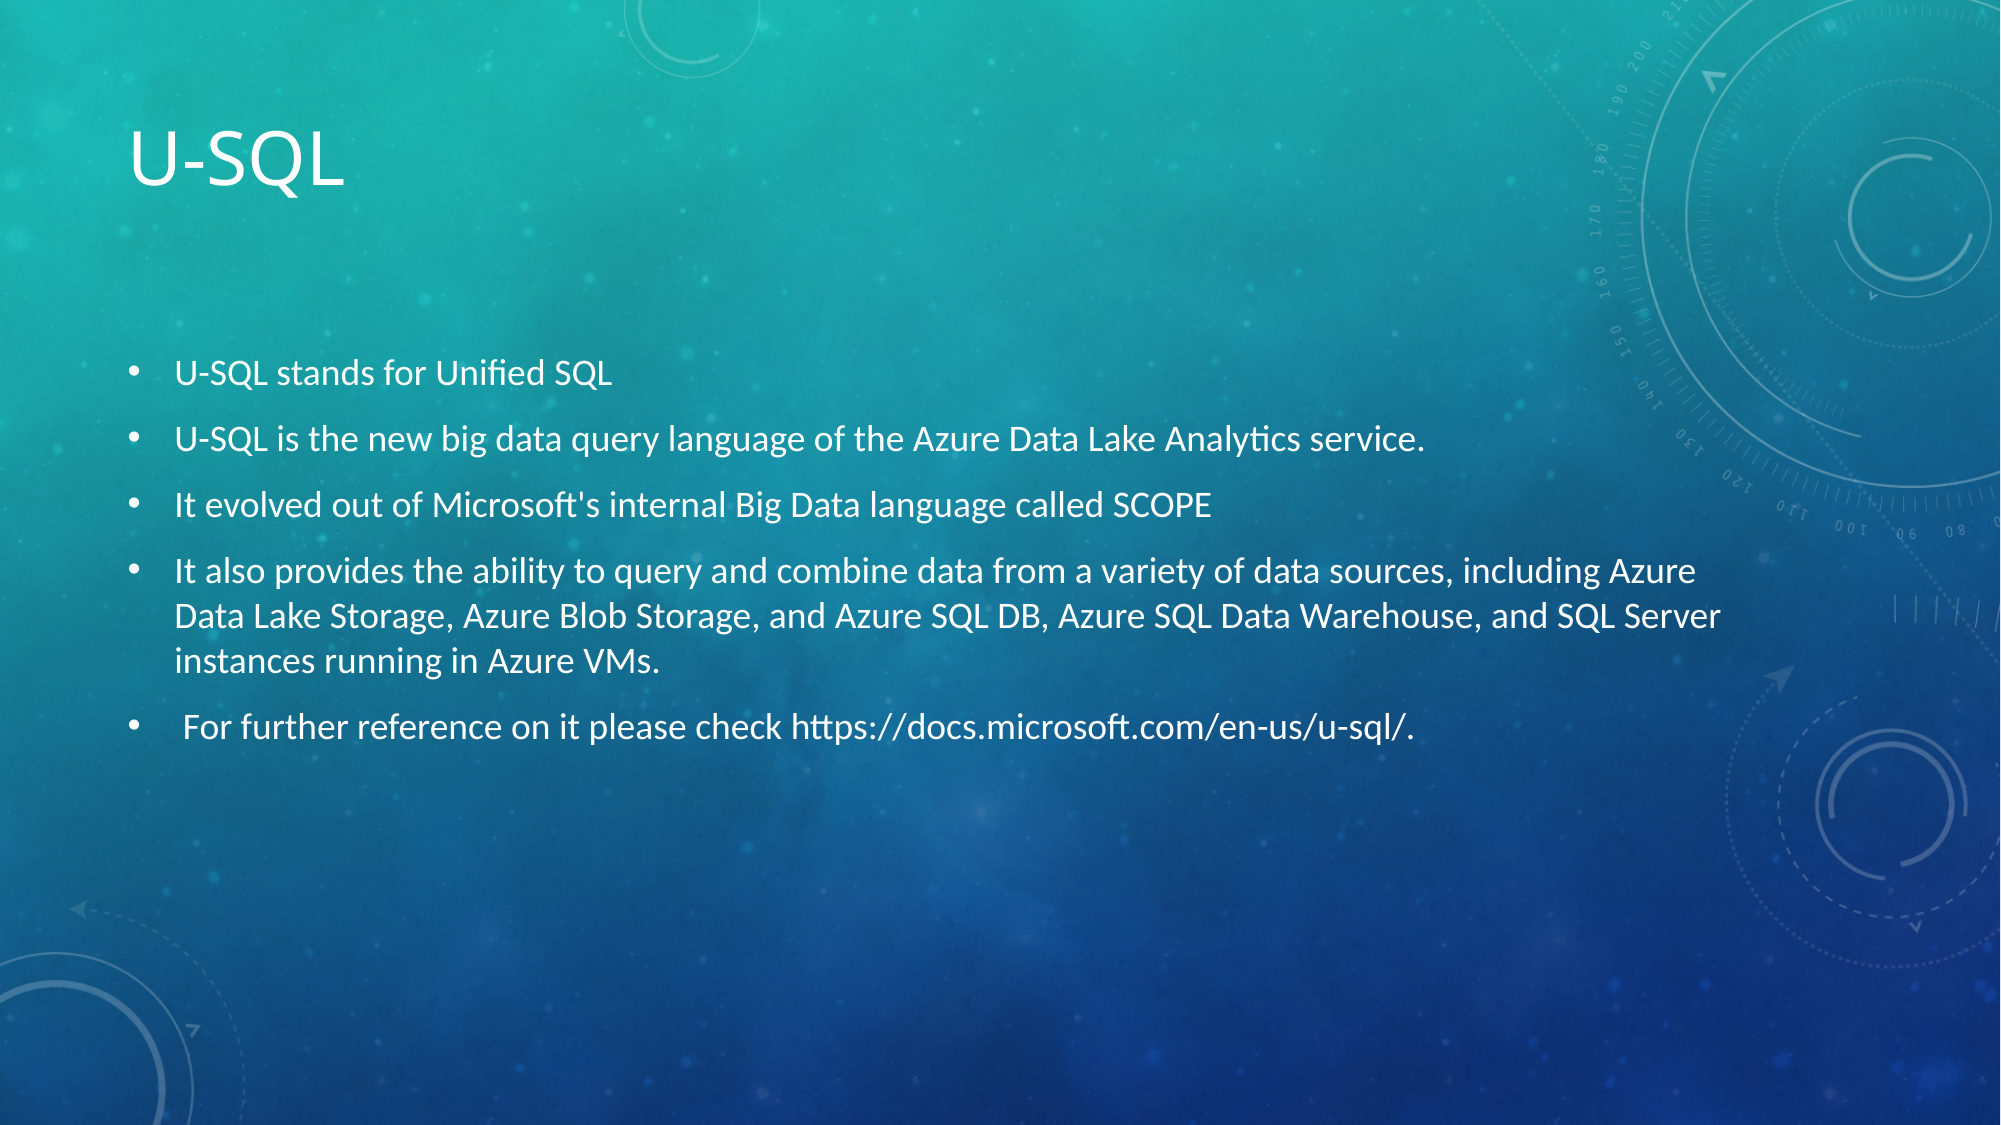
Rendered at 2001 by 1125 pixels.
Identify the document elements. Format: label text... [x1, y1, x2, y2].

title U-SQL [112, 99, 1775, 211]
picture [0, 0, 2001, 1125]
list U-SQL stands for Unified SQL U-SQL is the new big data query language of the Azure Data Lake Analytics service. It evolved out of Microsoft's internal Big Data language called SCOPE It also provides the ability to query and combine data from a variety of data sources, including Azure Data Lake Storage, Azure Blob Storage, and Azure SQL DB, Azure SQL Data Warehouse, and SQL Server instances running in Azure VMs. For further reference on it please check https://docs.microsoft.com/en-us/u-sql/. [112, 211, 1775, 950]
